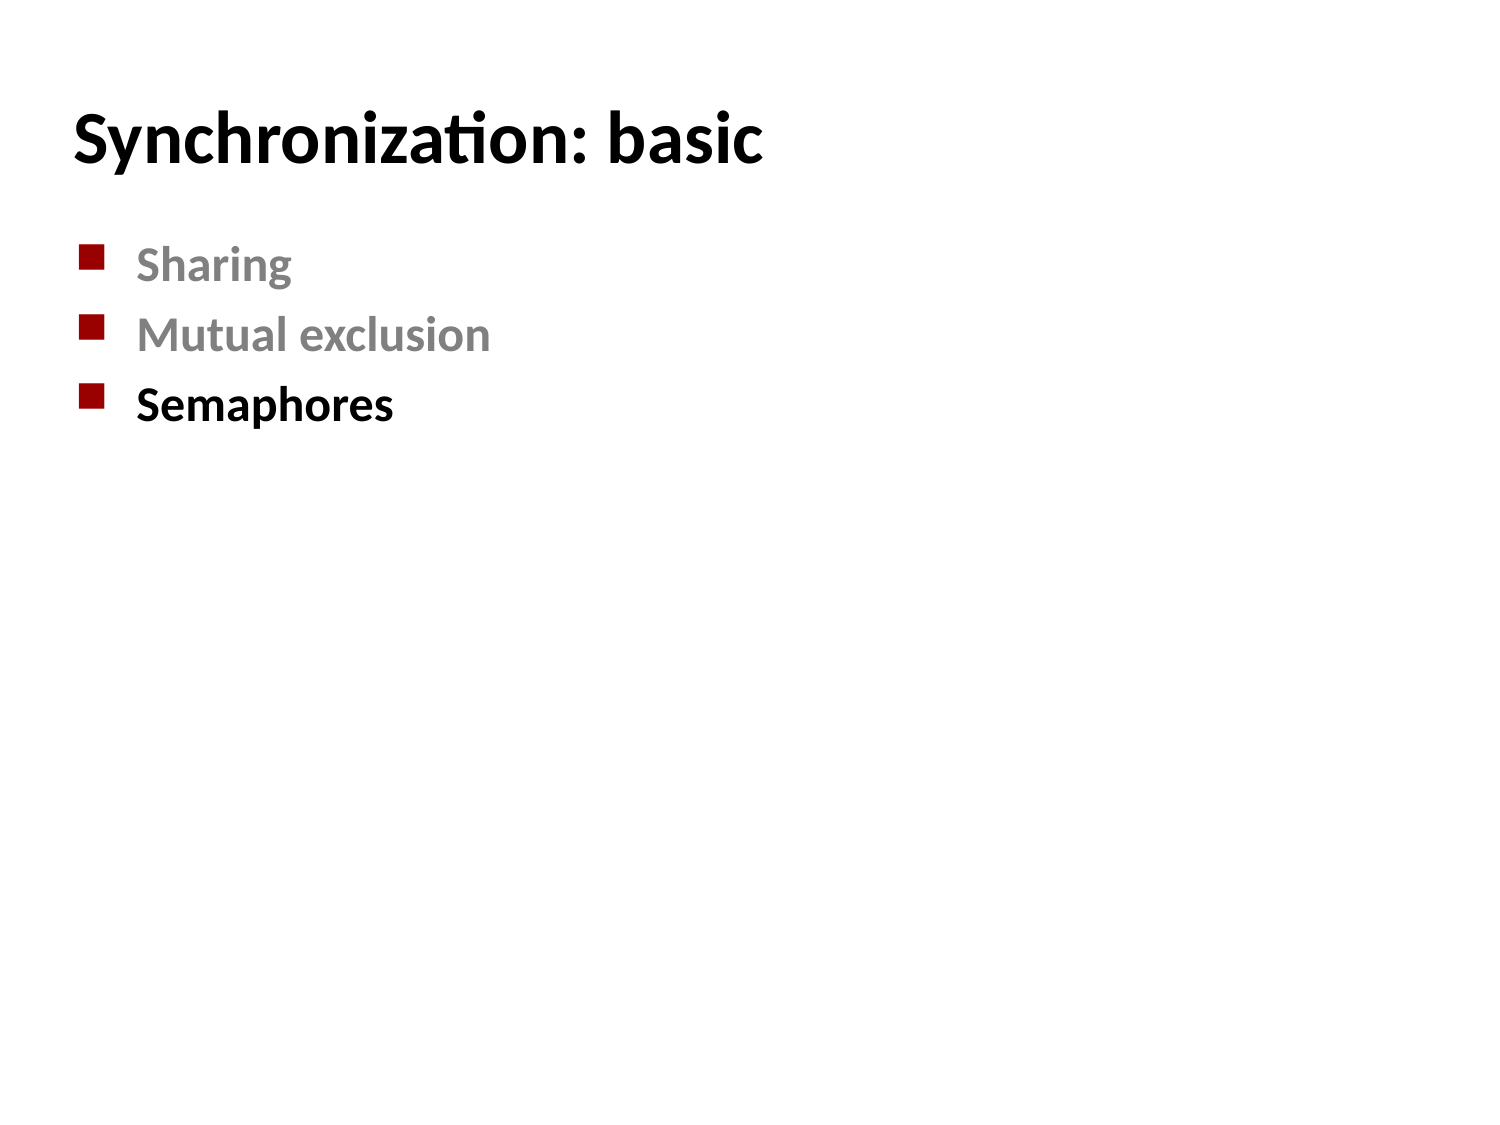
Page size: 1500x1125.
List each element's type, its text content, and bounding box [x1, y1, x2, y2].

title Synchronization: basic [58, 71, 1305, 197]
list Sharing Mutual exclusion Semaphores [64, 223, 1361, 1040]
